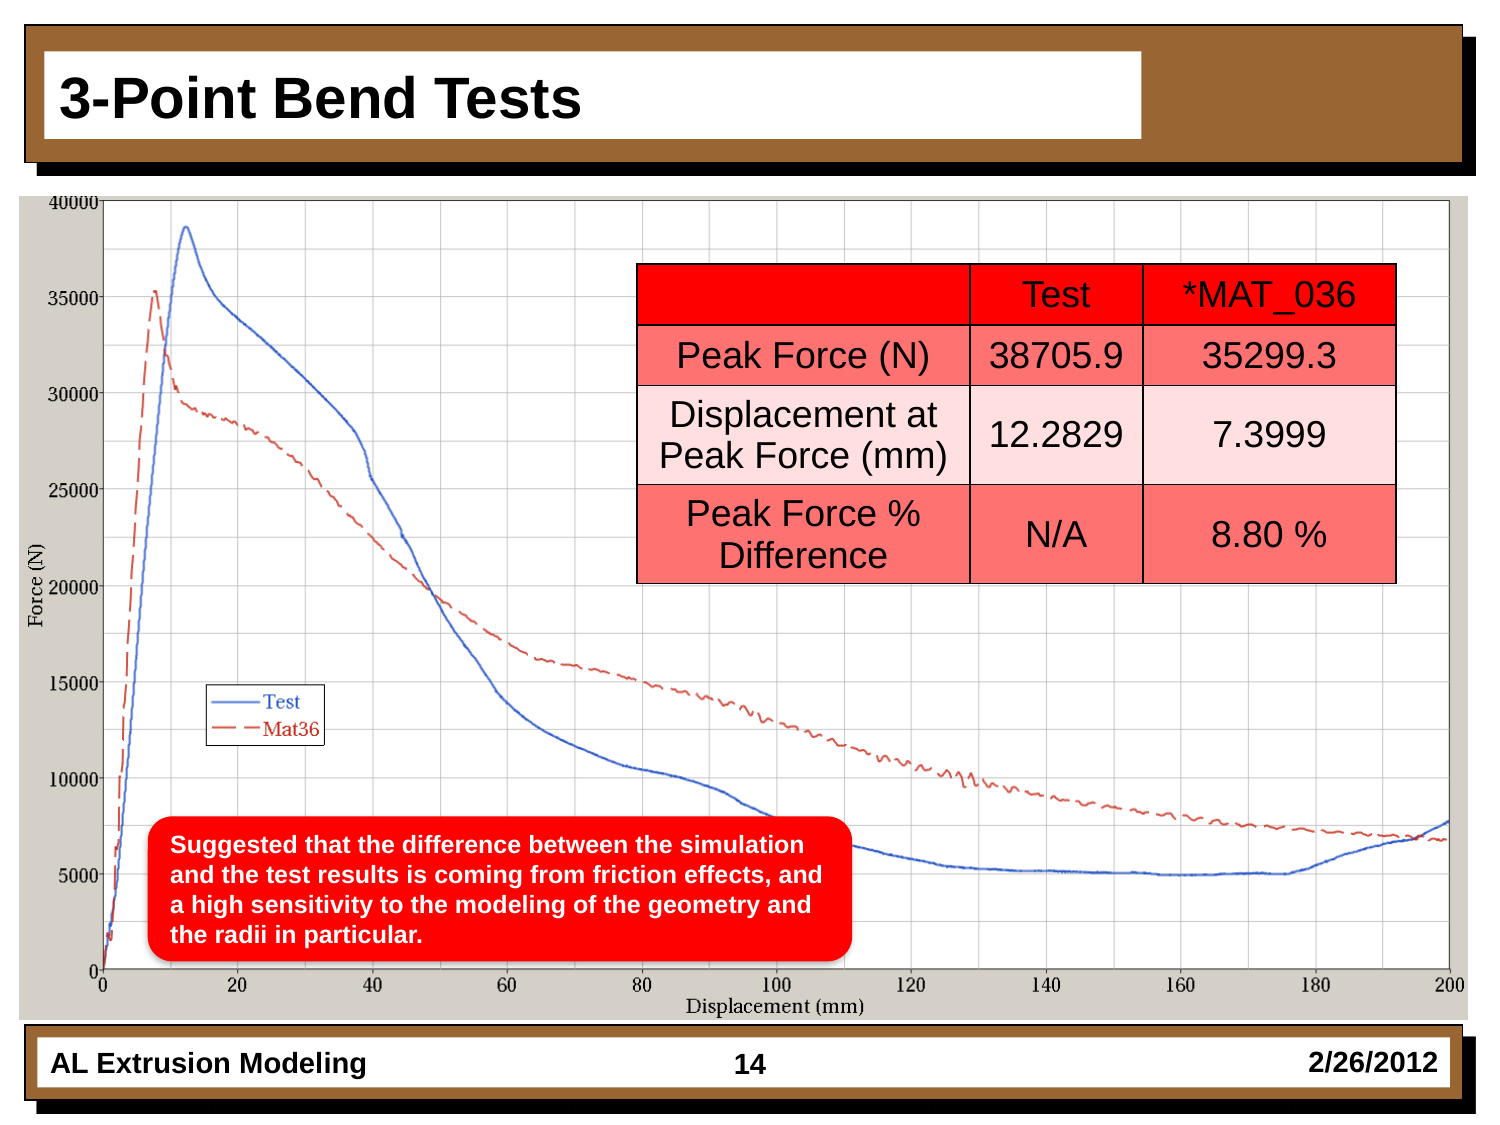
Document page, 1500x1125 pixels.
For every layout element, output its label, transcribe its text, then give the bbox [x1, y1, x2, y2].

text_box 3-Point Bend Tests [44, 51, 1142, 139]
slide_number 14 [656, 1037, 844, 1076]
picture [18, 196, 1468, 1020]
